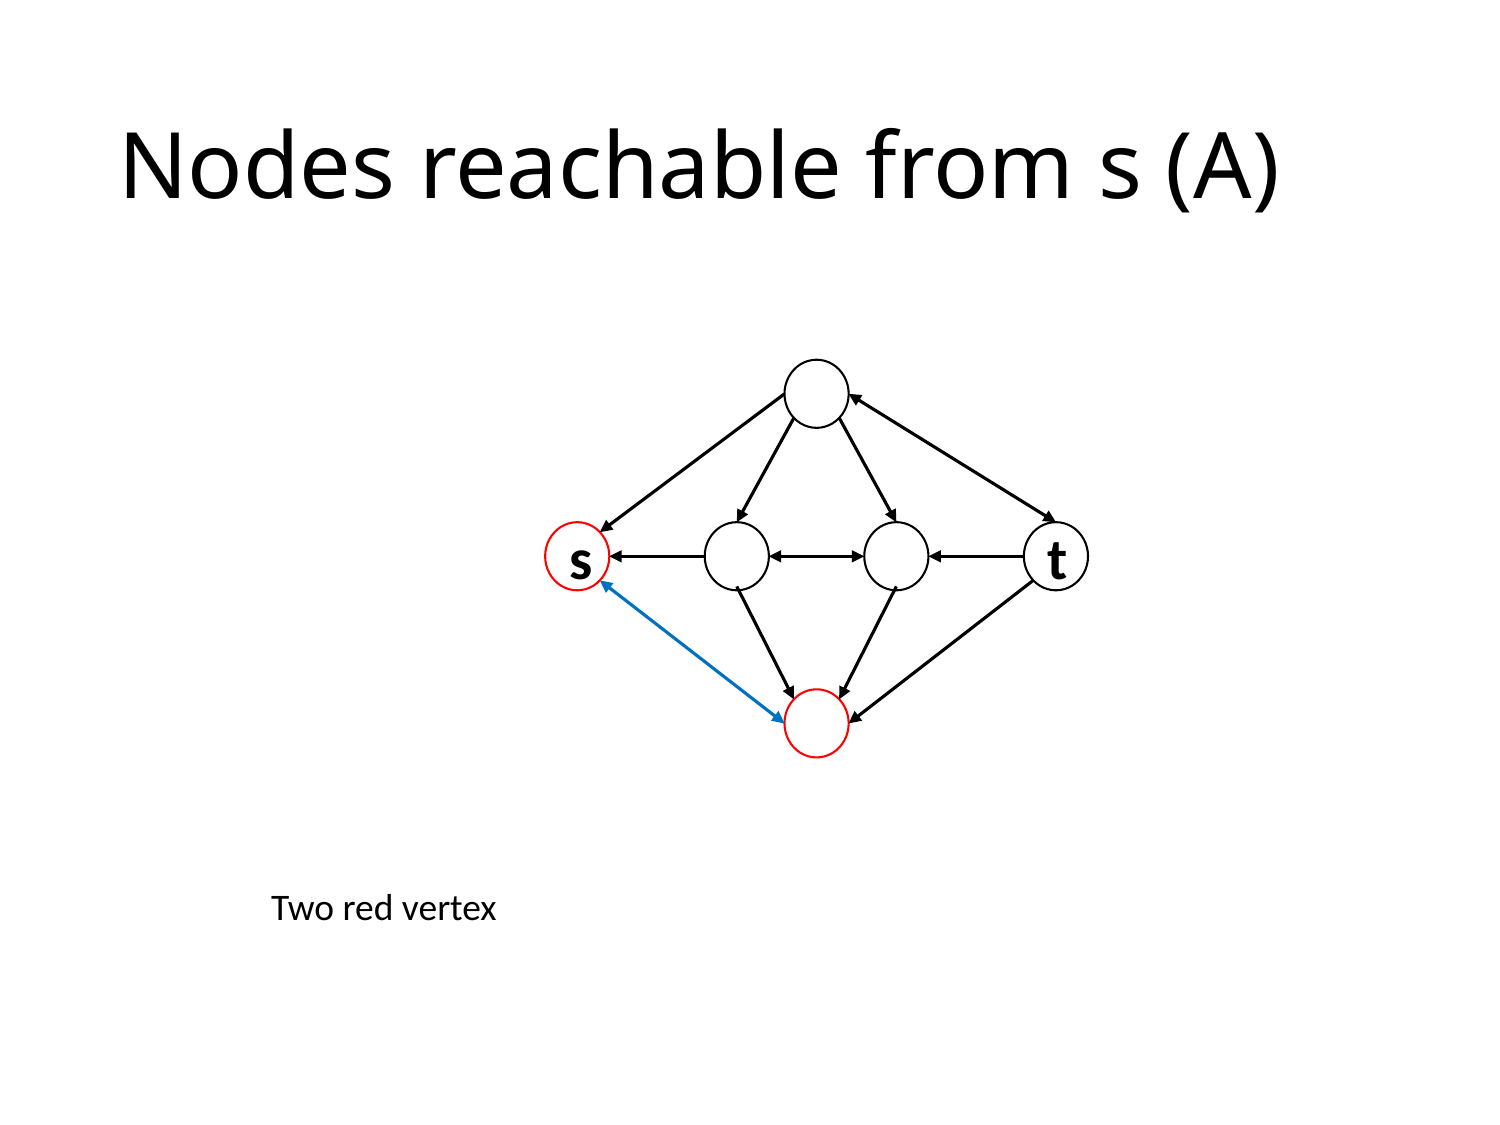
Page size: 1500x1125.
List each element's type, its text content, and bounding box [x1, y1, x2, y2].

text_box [848, 393, 1056, 523]
text_box s [544, 521, 611, 592]
title Nodes reachable from s (A) [103, 59, 1397, 278]
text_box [839, 590, 897, 700]
text_box [703, 533, 770, 580]
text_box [848, 580, 1034, 724]
text_box Two red vertex [256, 875, 512, 935]
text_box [599, 393, 785, 533]
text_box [736, 417, 794, 523]
text_box t [1022, 521, 1090, 592]
text_box [783, 358, 850, 429]
text_box [863, 523, 930, 580]
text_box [599, 580, 785, 724]
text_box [839, 417, 897, 523]
text_box [783, 688, 850, 759]
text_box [736, 590, 794, 700]
